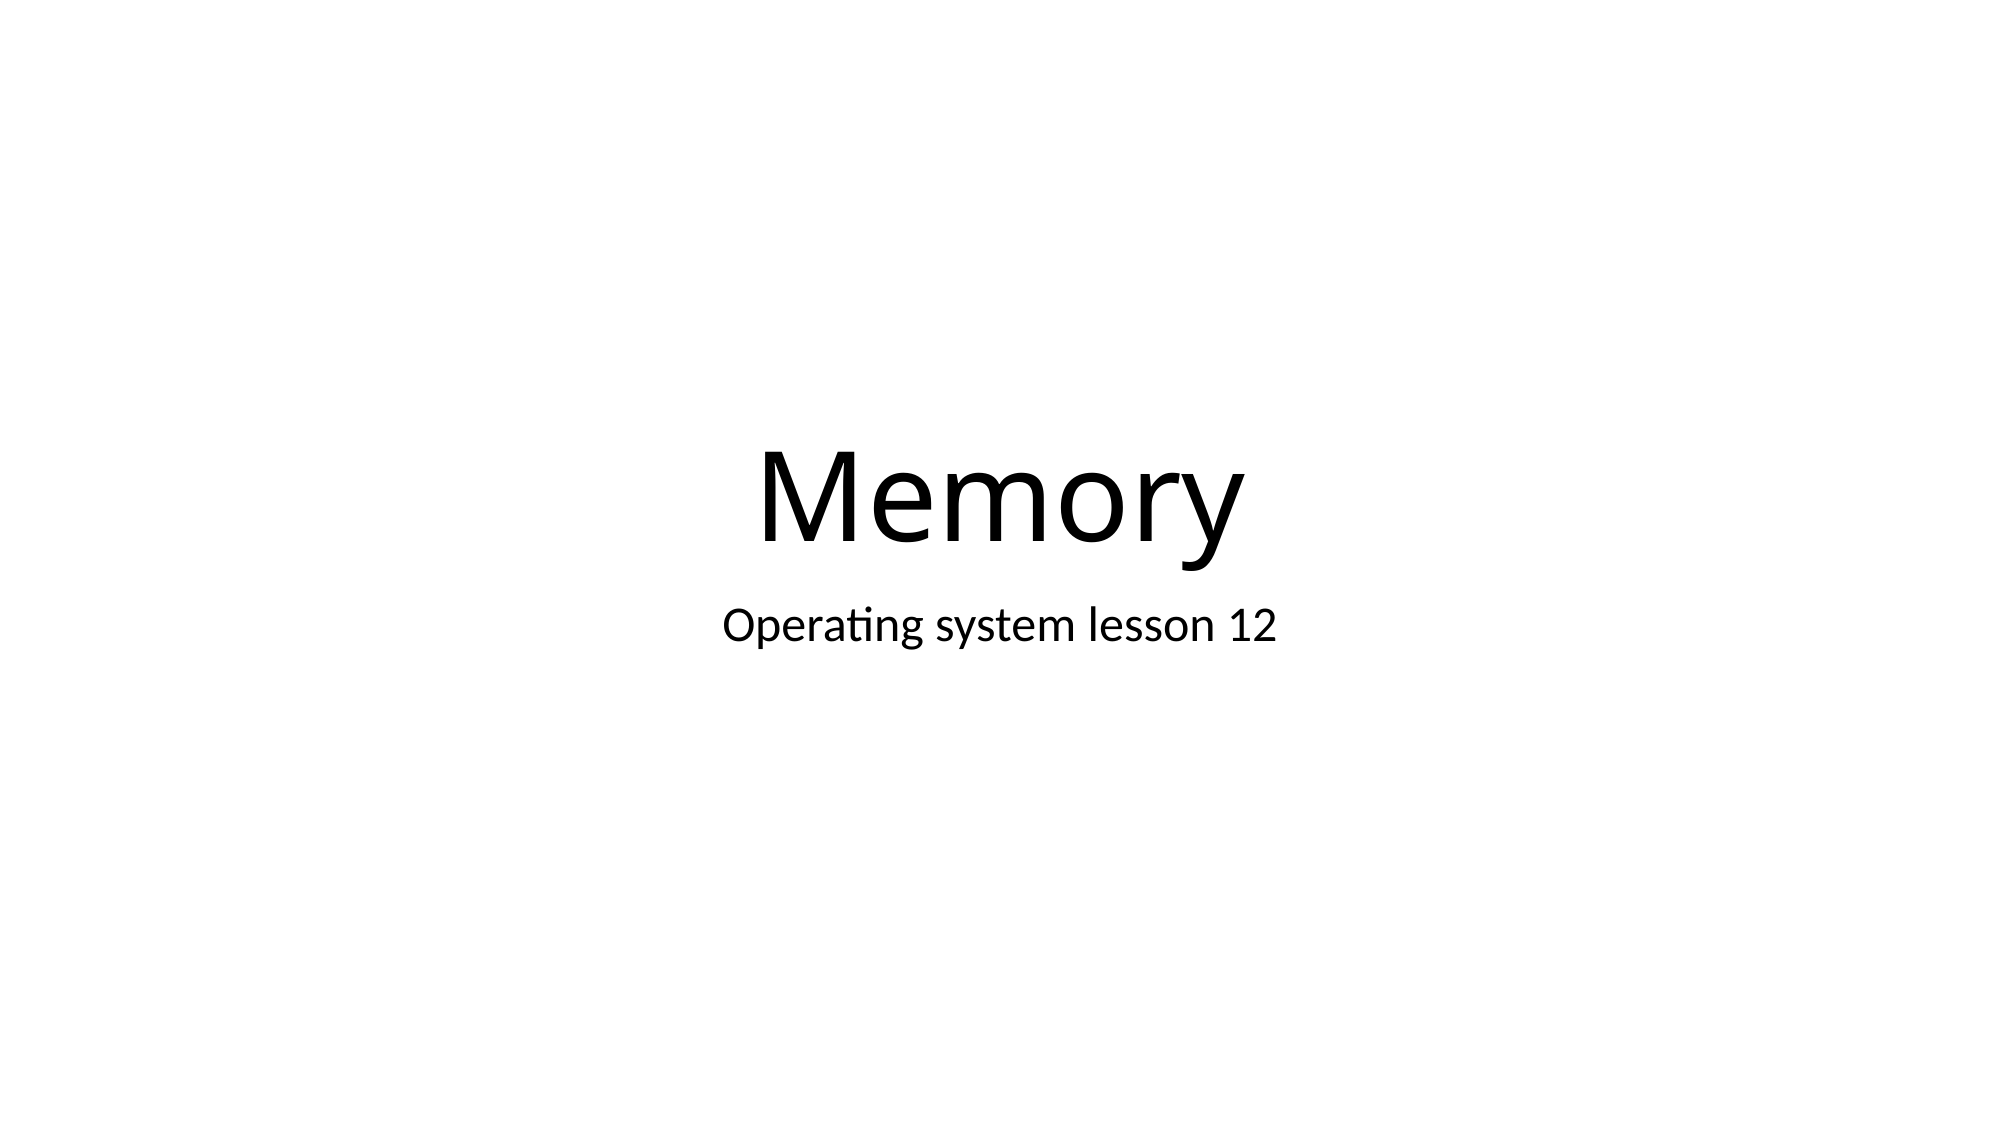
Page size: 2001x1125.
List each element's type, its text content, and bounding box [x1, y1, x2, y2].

text_box Memory [249, 184, 1750, 576]
text_box Operating system lesson 12 [249, 590, 1750, 863]
